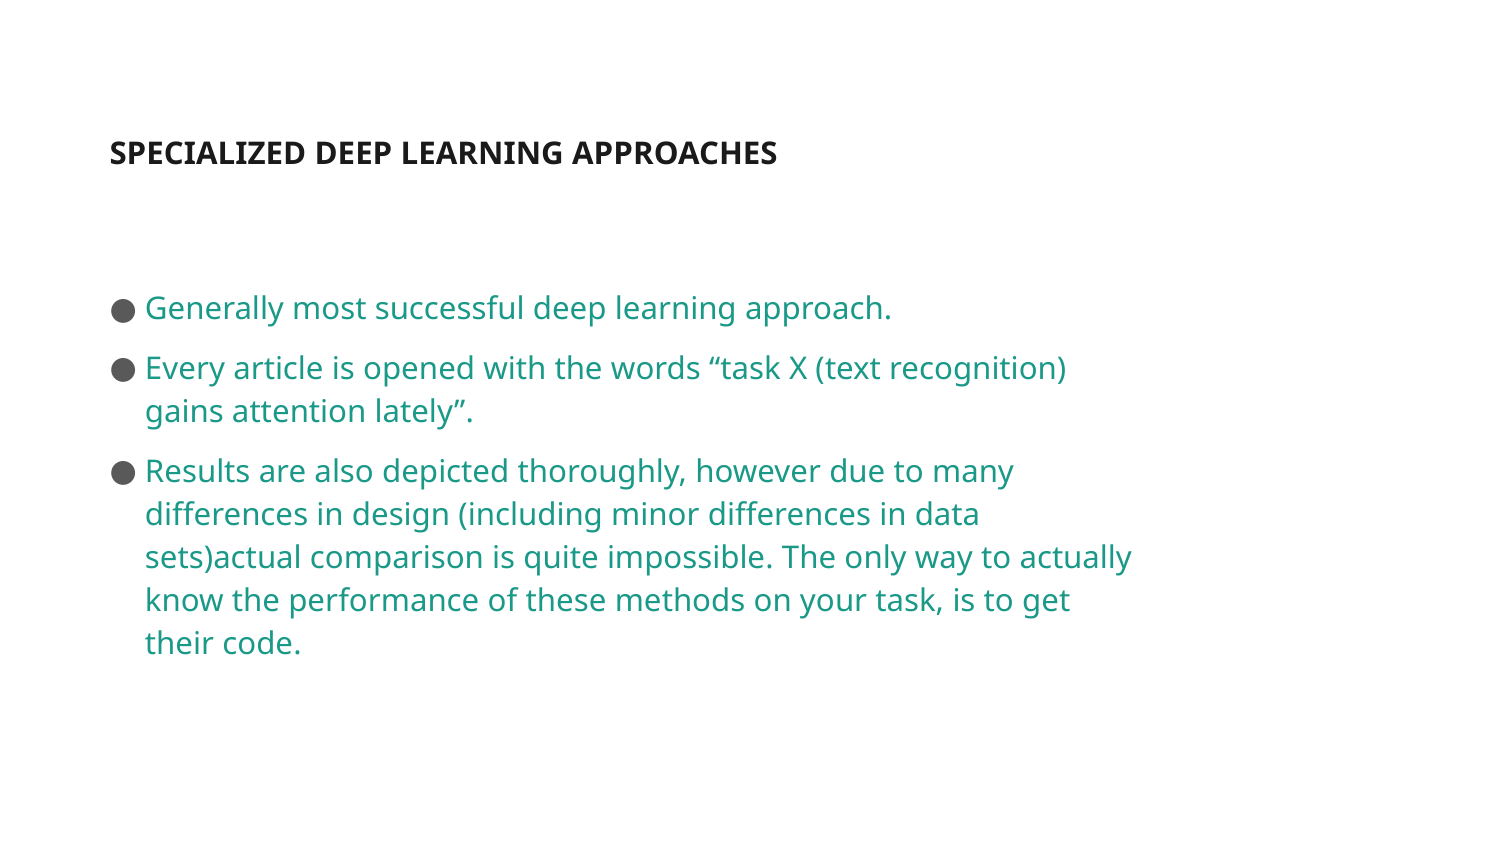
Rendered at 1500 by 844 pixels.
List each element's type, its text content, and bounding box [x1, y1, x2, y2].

title SPECIALIZED DEEP LEARNING APPROACHES [98, 74, 1149, 230]
list Generally most successful deep learning approach. Every article is opened with the words “task X (text recognition) gains attention lately”. Results are also depicted thoroughly, however due to many differences in design (including minor differences in data sets)actual comparison is quite impossible. The only way to actually know the performance of these methods on your task, is to get their code. [98, 249, 1149, 694]
